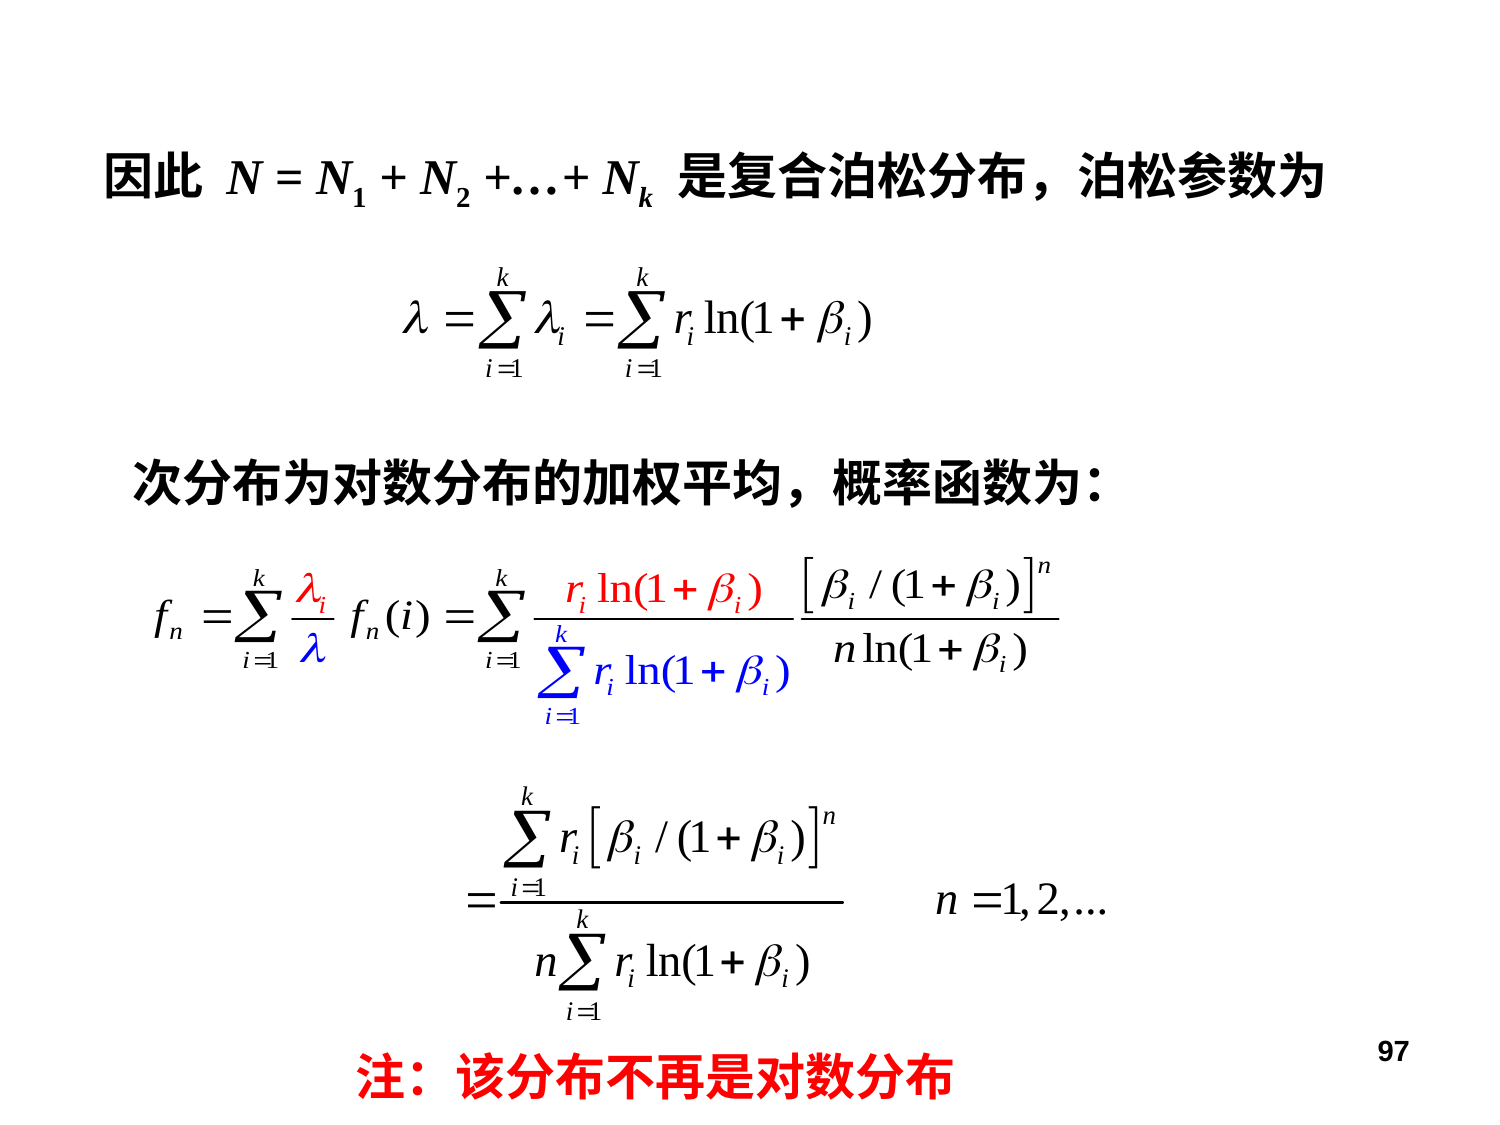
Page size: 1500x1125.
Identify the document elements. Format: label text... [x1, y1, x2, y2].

slide_number 97 [1074, 1024, 1425, 1103]
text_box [138, 545, 1067, 735]
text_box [456, 774, 1115, 1031]
text_box 因此 N = N1 + N2 +…+ Nk 是复合泊松分布，泊松参数为 [88, 137, 1364, 221]
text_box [395, 255, 881, 389]
text_box 次分布为对数分布的加权平均，概率函数为： [117, 444, 1159, 520]
text_box 注：该分布不再是对数分布 [340, 1037, 971, 1113]
